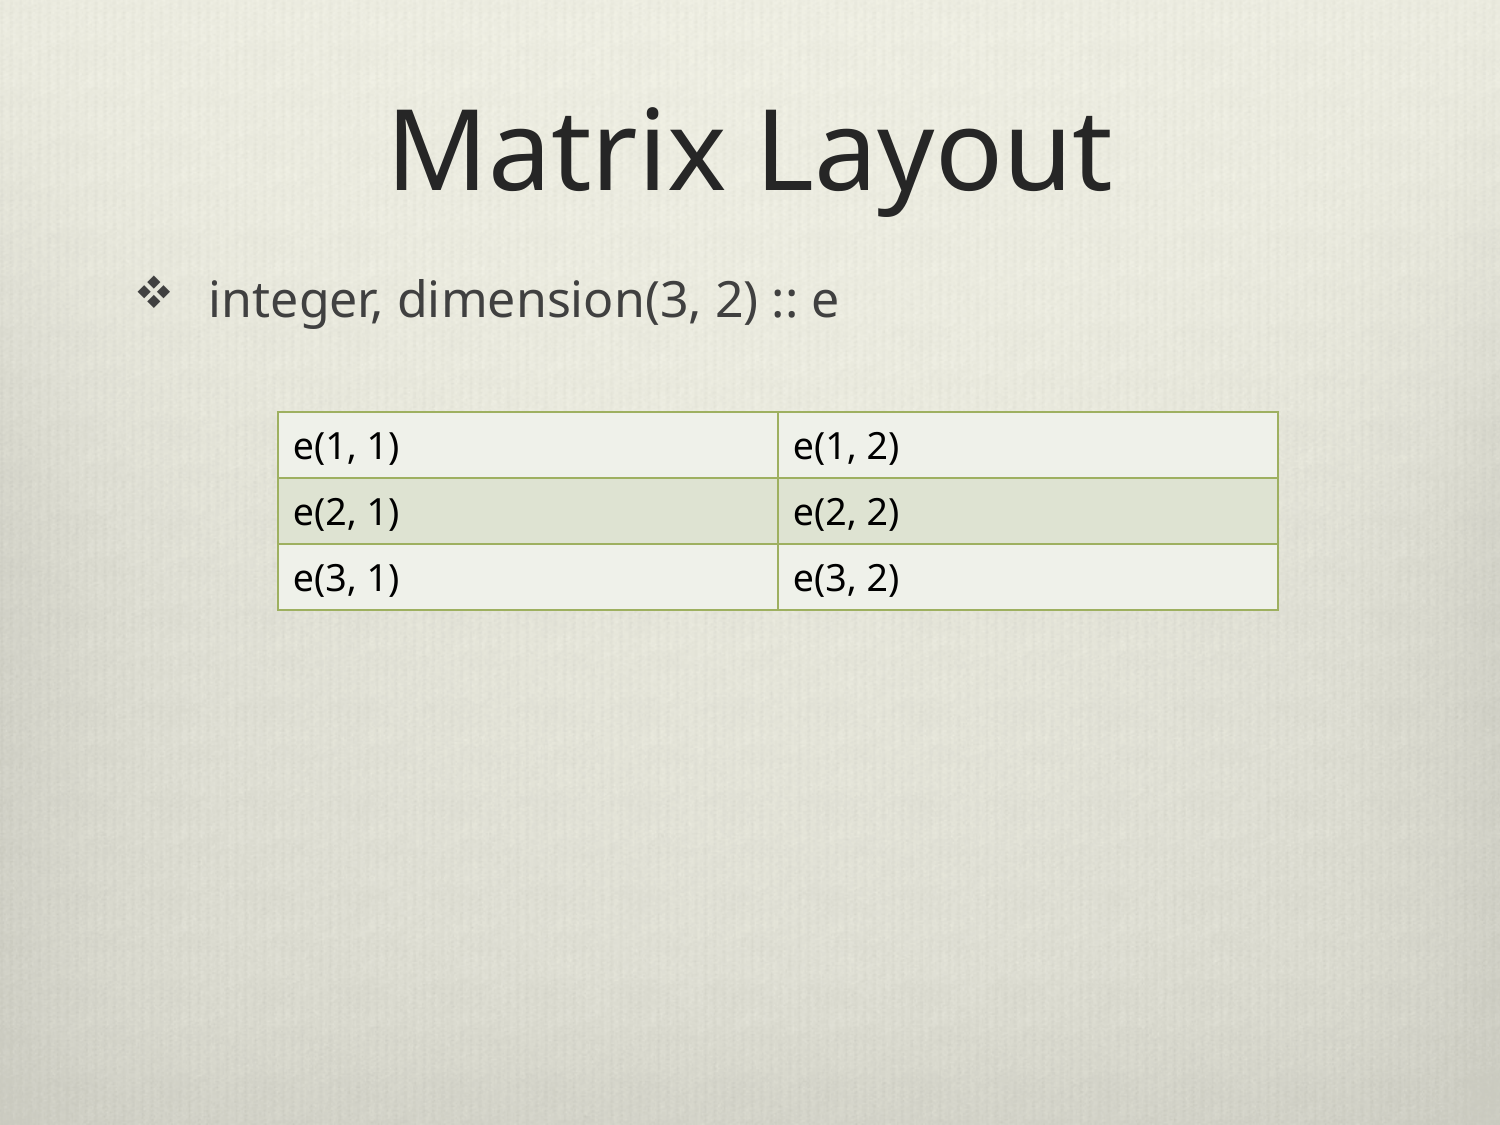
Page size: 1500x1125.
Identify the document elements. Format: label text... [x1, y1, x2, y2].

table_cell e(3, 1) [279, 545, 777, 609]
table_cell e(2, 1) [279, 479, 777, 543]
list integer, dimension(3, 2) :: e [118, 260, 1382, 363]
table_header e(1, 1) [279, 413, 777, 477]
table_header e(1, 2) [779, 413, 1277, 477]
title Matrix Layout [118, 51, 1382, 240]
table_cell e(3, 2) [779, 545, 1277, 609]
table_cell e(2, 2) [779, 479, 1277, 543]
